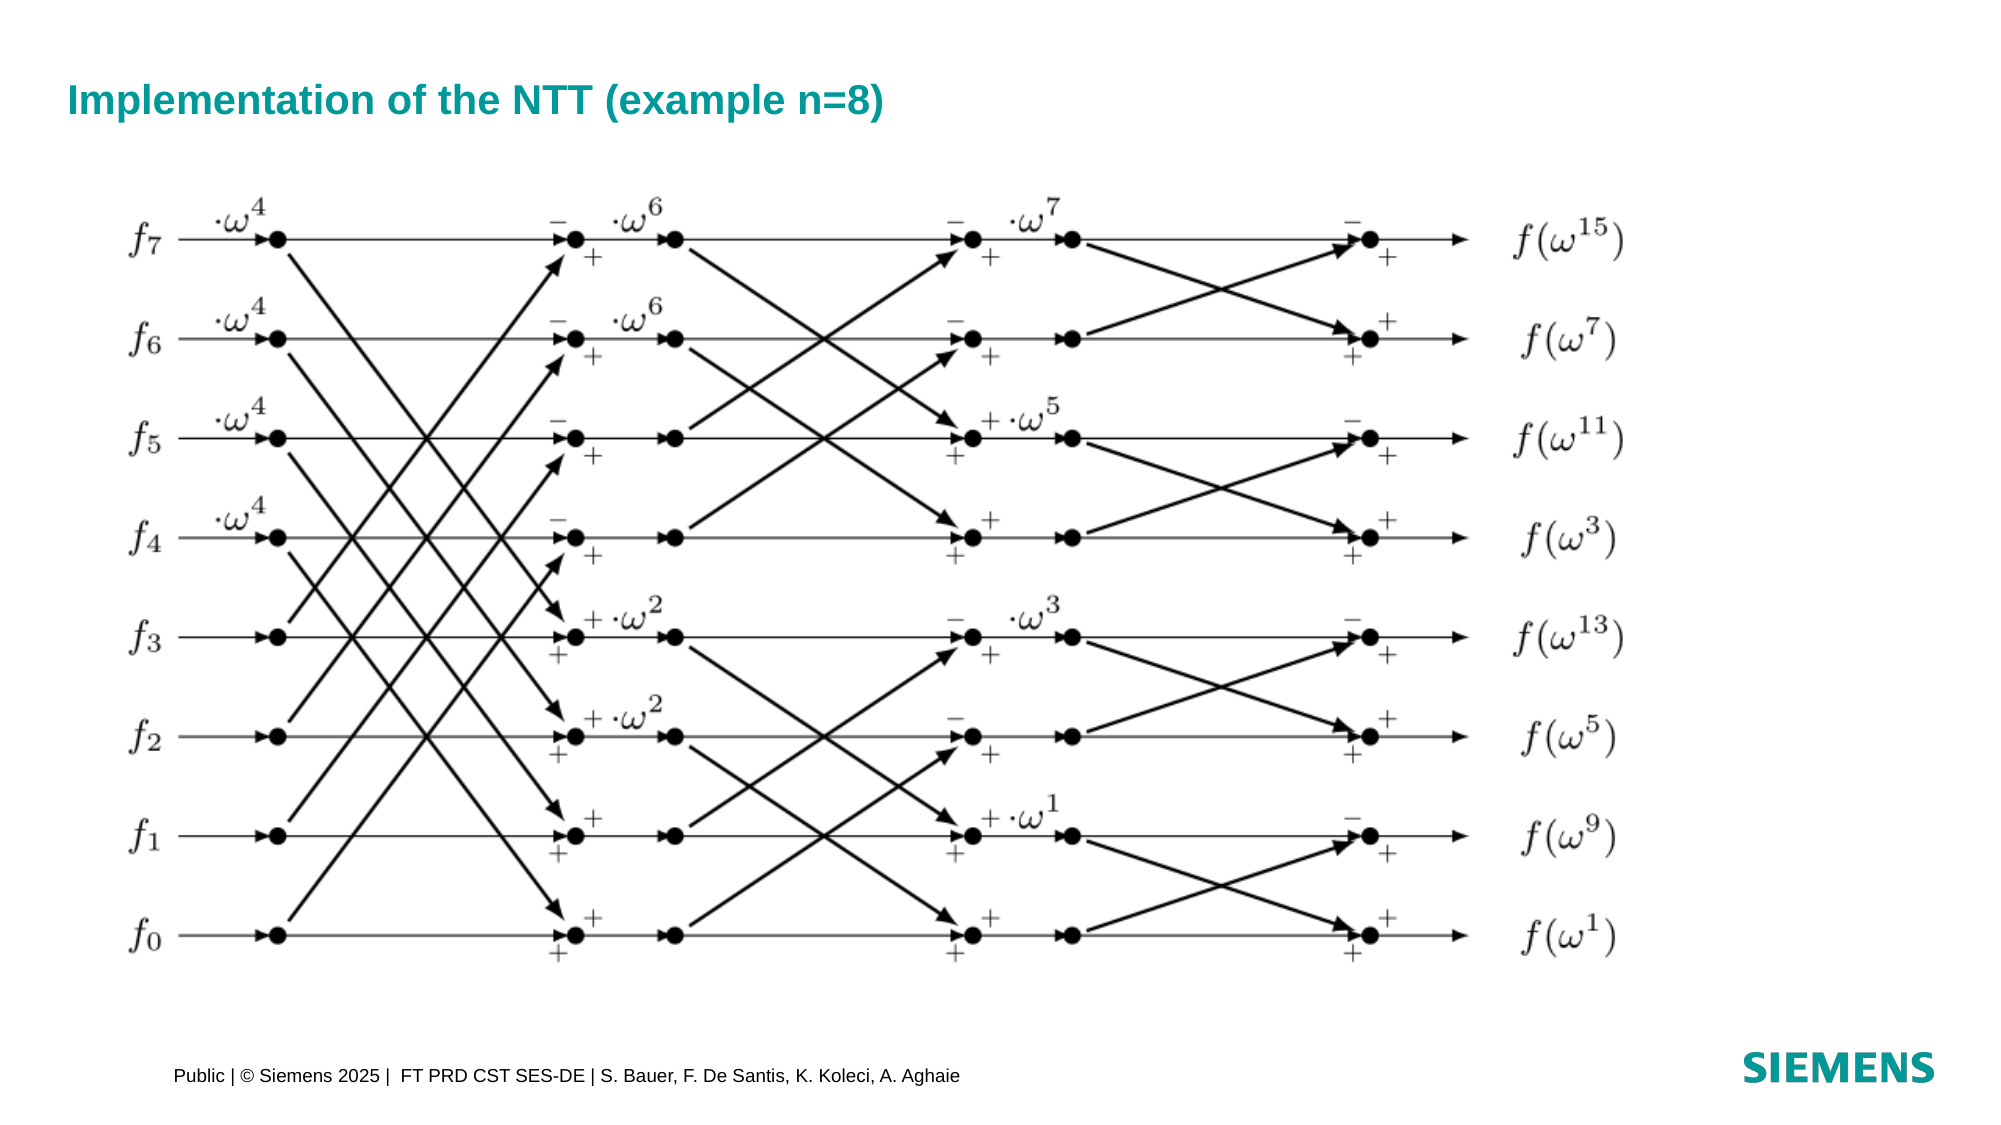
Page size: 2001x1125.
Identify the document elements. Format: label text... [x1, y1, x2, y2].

picture [1744, 1052, 1934, 1083]
title Implementation of the NTT (example n=8) [67, 78, 1686, 173]
picture [116, 172, 1637, 992]
footer Public | © Siemens 2025 | FT PRD CST SES-DE | S. Bauer, F. De Santis, K. Koleci, A. Aghaie [173, 1035, 1686, 1125]
